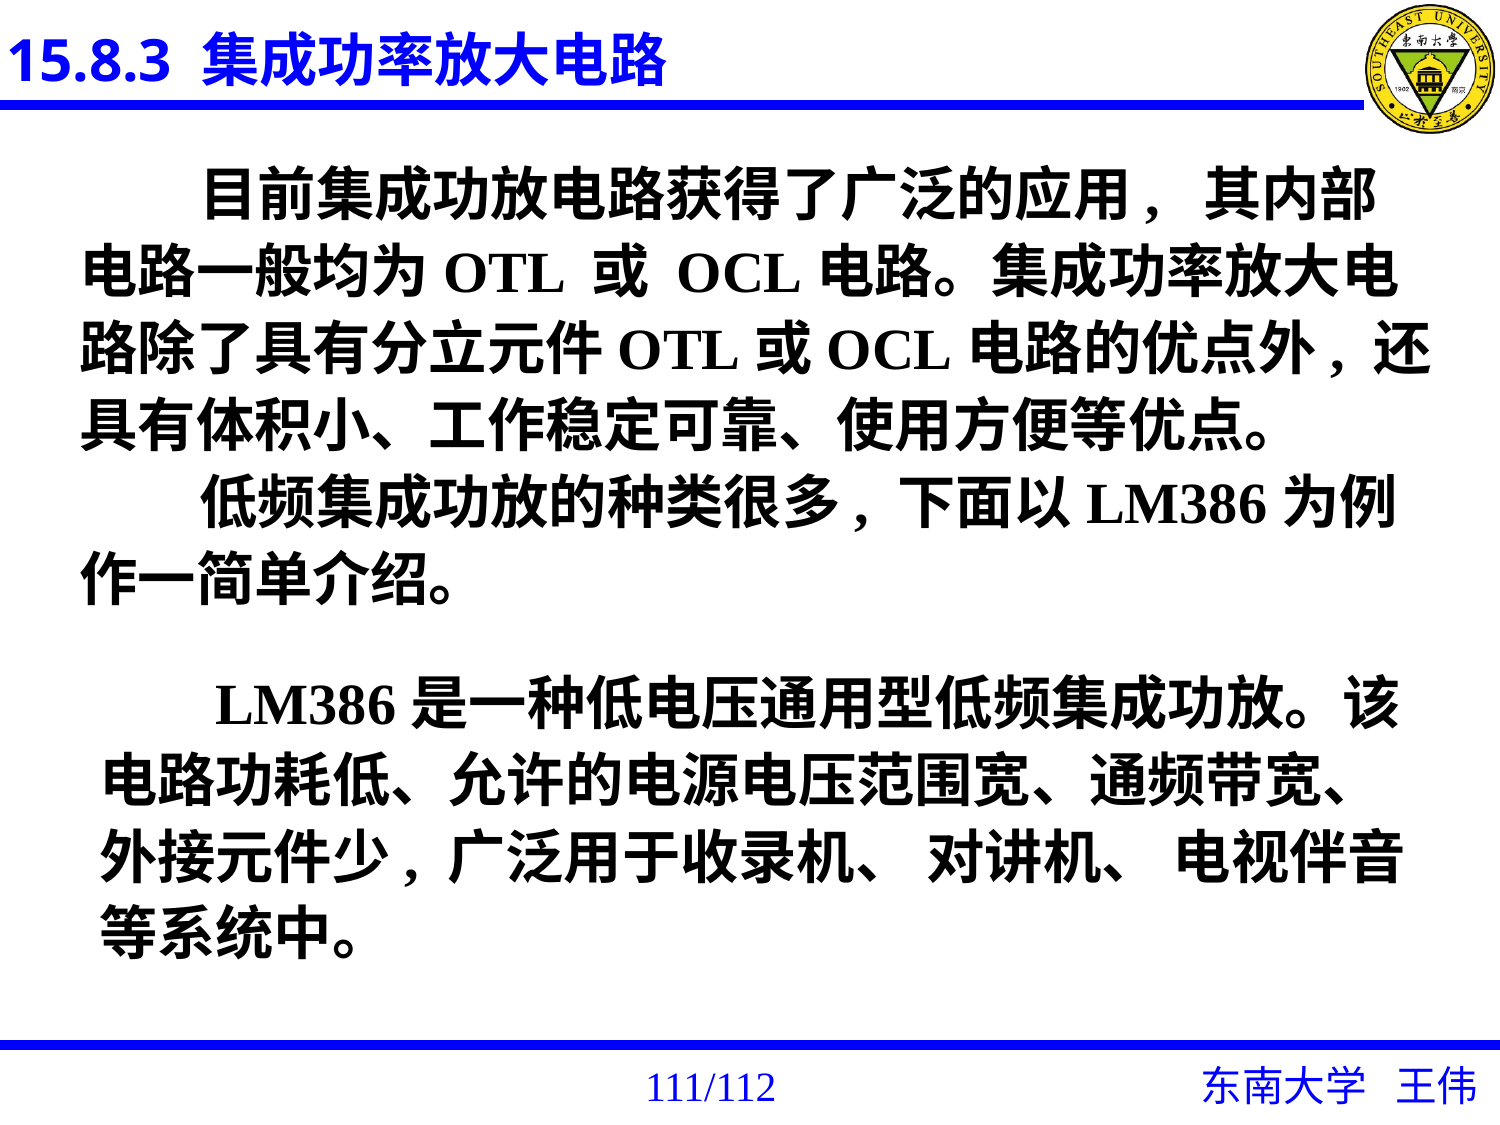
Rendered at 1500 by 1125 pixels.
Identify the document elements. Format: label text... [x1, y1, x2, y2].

picture [1360, 0, 1500, 138]
text_box 目前集成功放电路获得了广泛的应用, 其内部电路一般均为OTL 或 OCL电路。集成功率放大电路除了具有分立元件OTL或OCL电路的优点外, 还具有体积小、工作稳定可靠、使用方便等优点。 低频集成功放的种类很多, 下面以LM386为例作一简单介绍。 [64, 143, 1450, 620]
text_box 15.8.3 集成功率放大电路 [0, 15, 1267, 116]
text_box LM386是一种低电压通用型低频集成功放。该 电路功耗低、允许的电源电压范围宽、通频带宽、 外接元件少, 广泛用于收录机、 对讲机、 电视伴音 等系统中。 [84, 651, 1488, 974]
